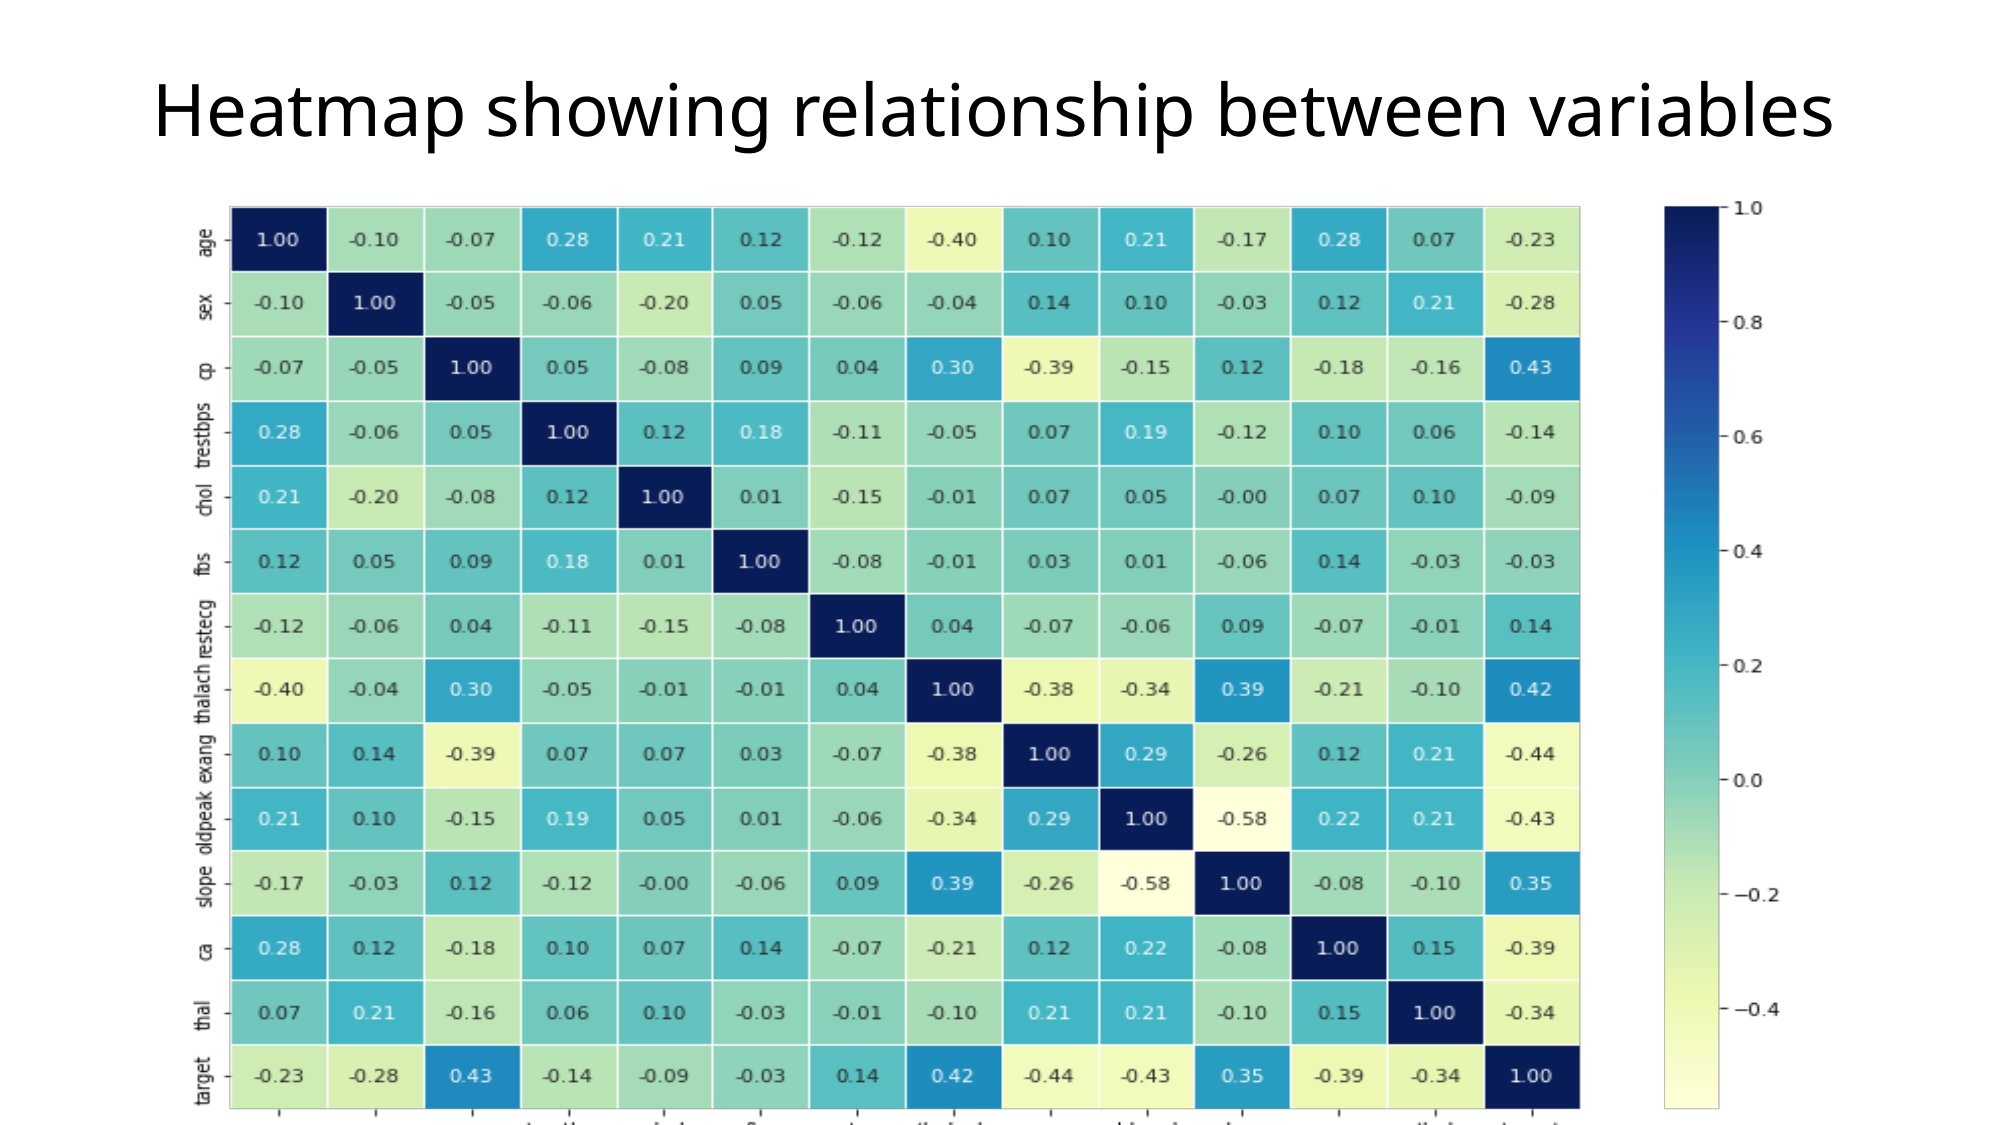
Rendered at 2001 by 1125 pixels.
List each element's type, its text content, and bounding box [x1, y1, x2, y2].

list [182, 190, 1796, 1125]
title Heatmap showing relationship between variables [137, 59, 1863, 168]
